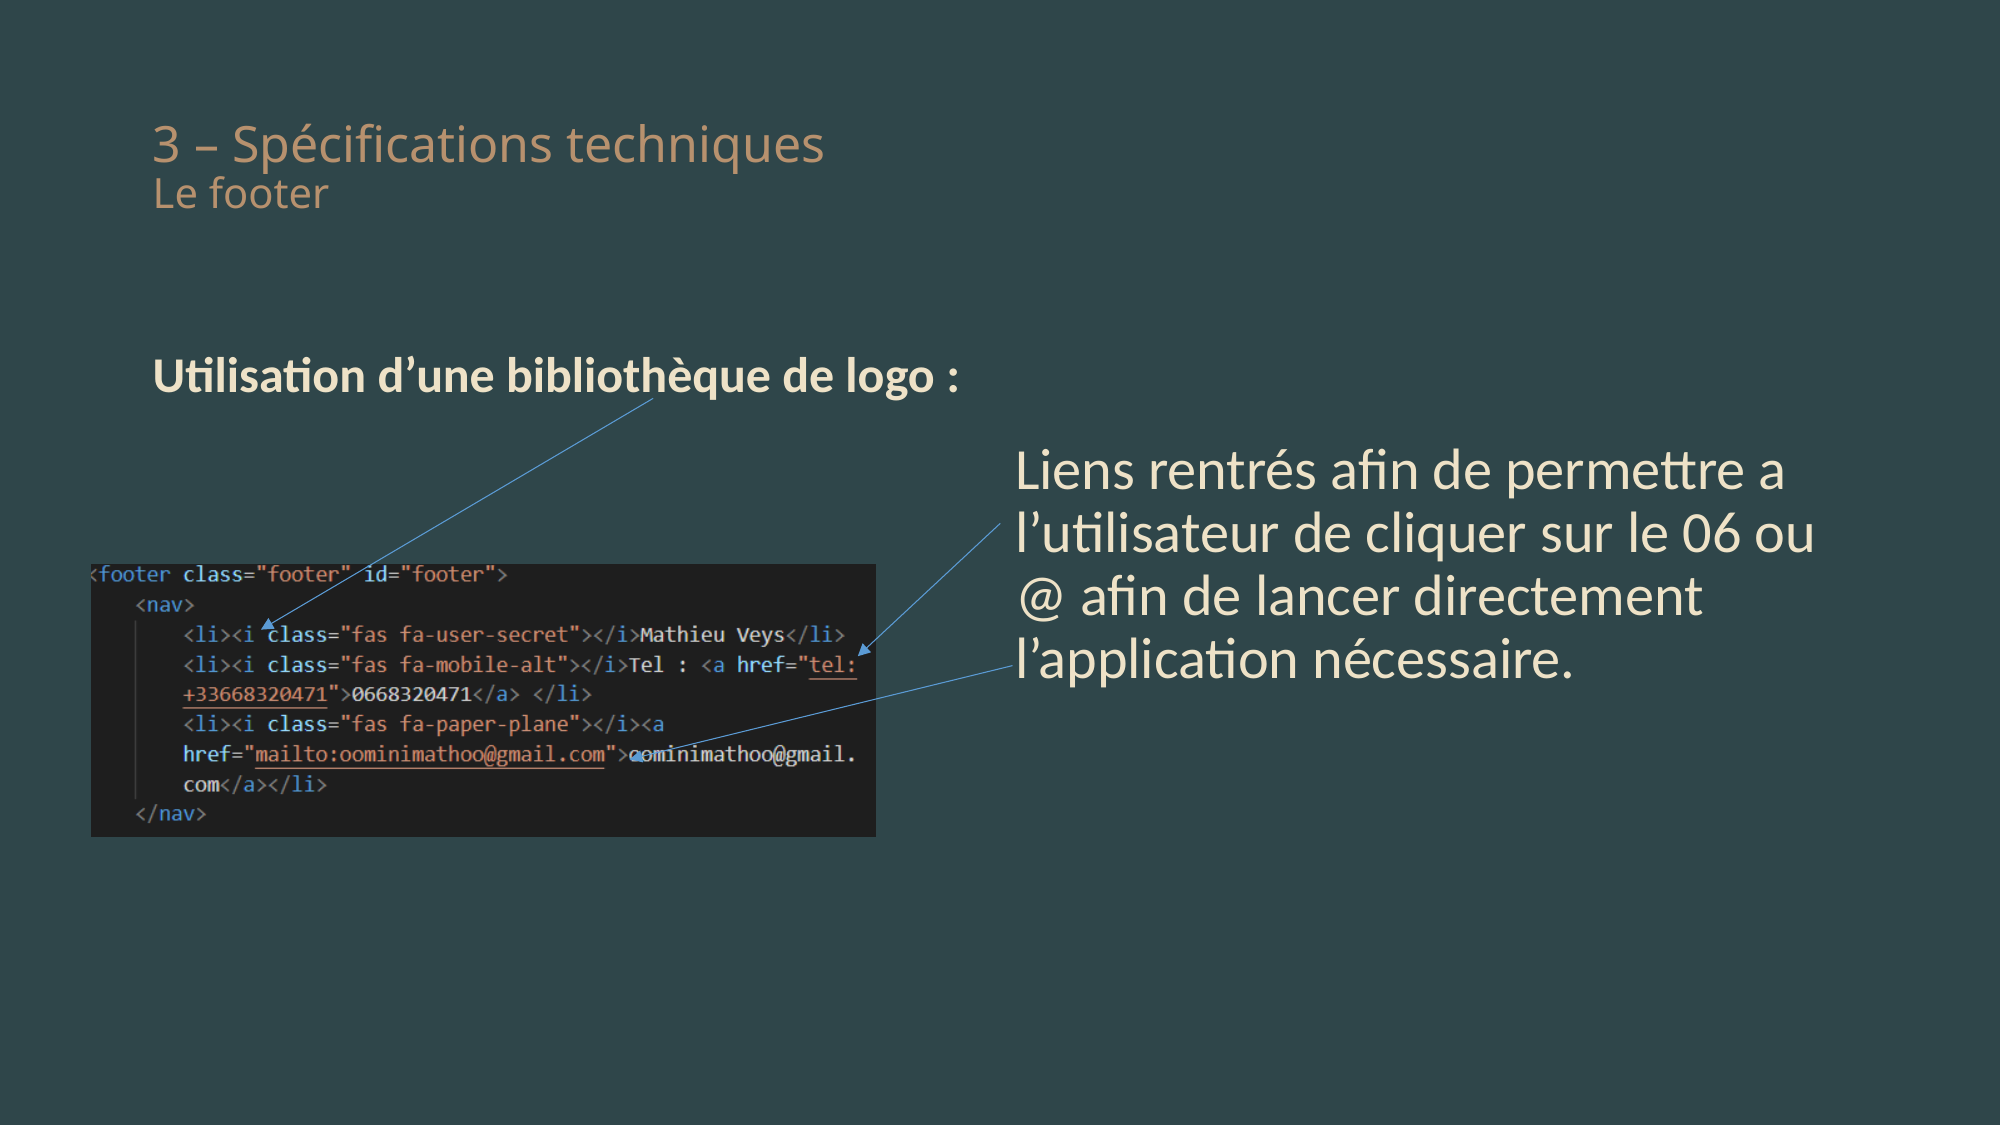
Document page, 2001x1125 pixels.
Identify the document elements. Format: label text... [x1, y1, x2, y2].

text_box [260, 398, 654, 630]
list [91, 564, 876, 837]
title 3 – Spécifications techniques Le footer [137, 59, 1863, 278]
list Liens rentrés afin de permettre a l’utilisateur de cliquer sur le 06 ou @ afin de lancer directement l’application nécessaire. [1000, 99, 1851, 1031]
list Utilisation d’une bibliothèque de logo : [137, 275, 984, 411]
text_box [629, 665, 1013, 760]
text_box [857, 523, 1001, 657]
